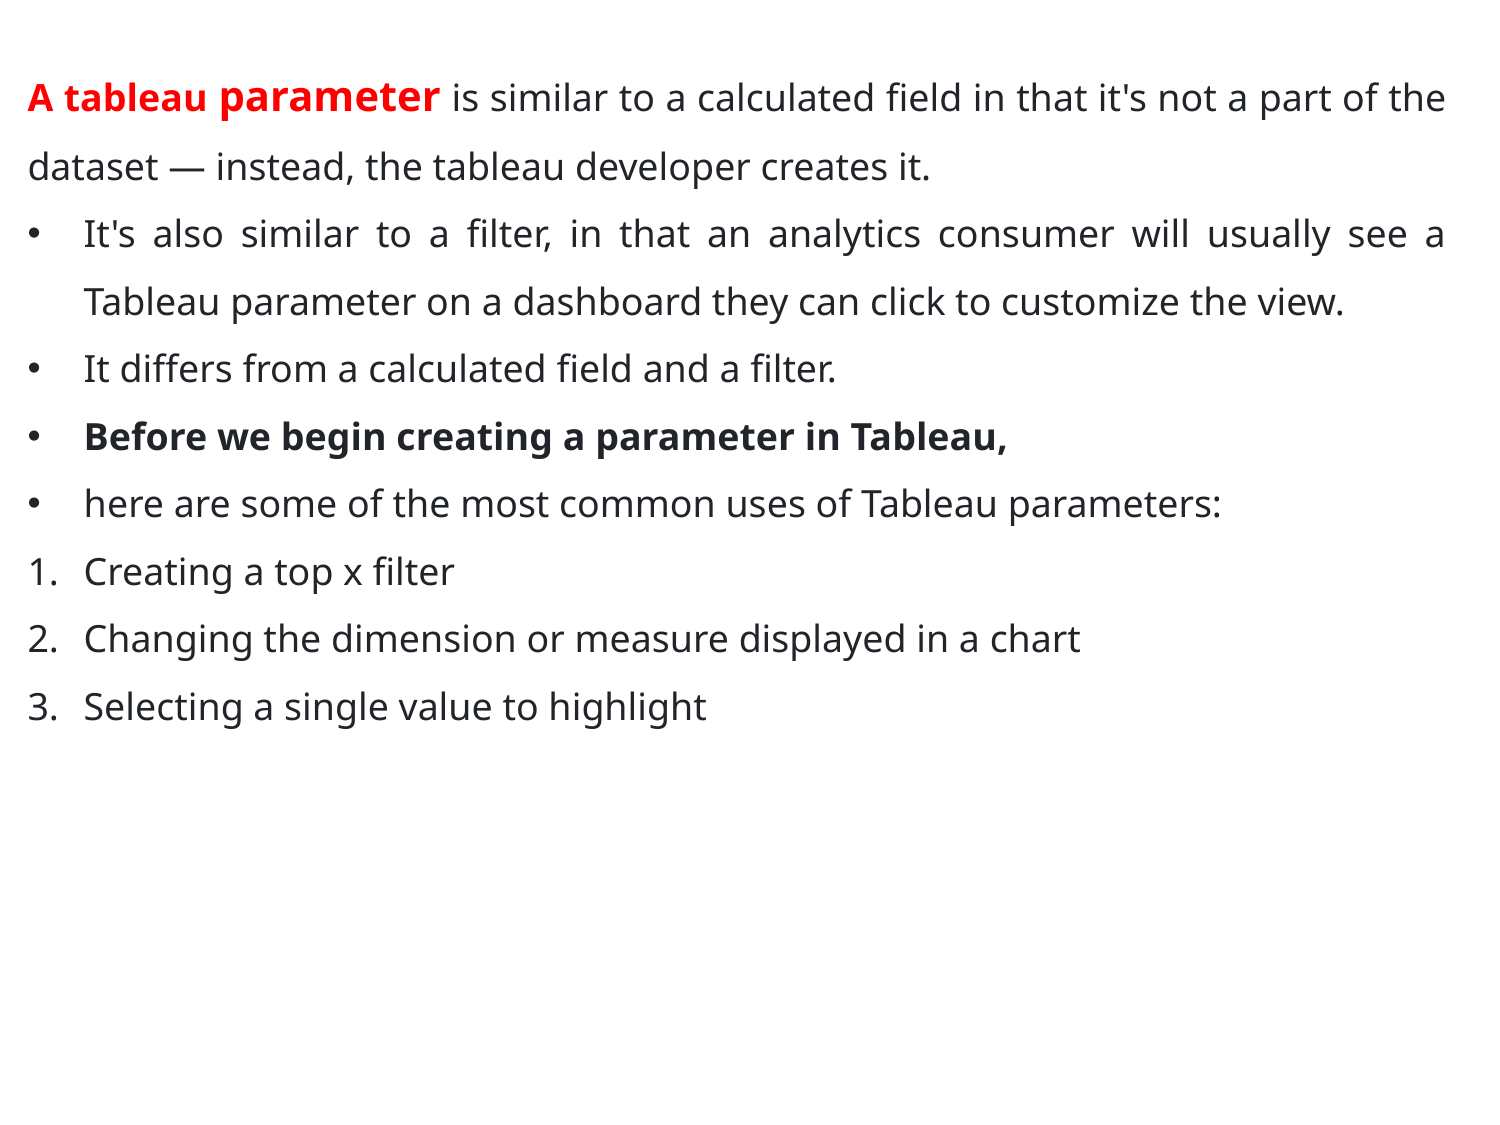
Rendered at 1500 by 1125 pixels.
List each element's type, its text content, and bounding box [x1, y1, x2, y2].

list A tableau parameter is similar to a calculated field in that it's not a part of the dataset — instead, the tableau developer creates it. It's also similar to a filter, in that an analytics consumer will usually see a Tableau parameter on a dashboard they can click to customize the view. It differs from a calculated field and a filter. Before we begin creating a parameter in Tableau, here are some of the most common uses of Tableau parameters: Creating a top x filter Changing the dimension or measure displayed in a chart Selecting a single value to highlight [12, 37, 1463, 1005]
